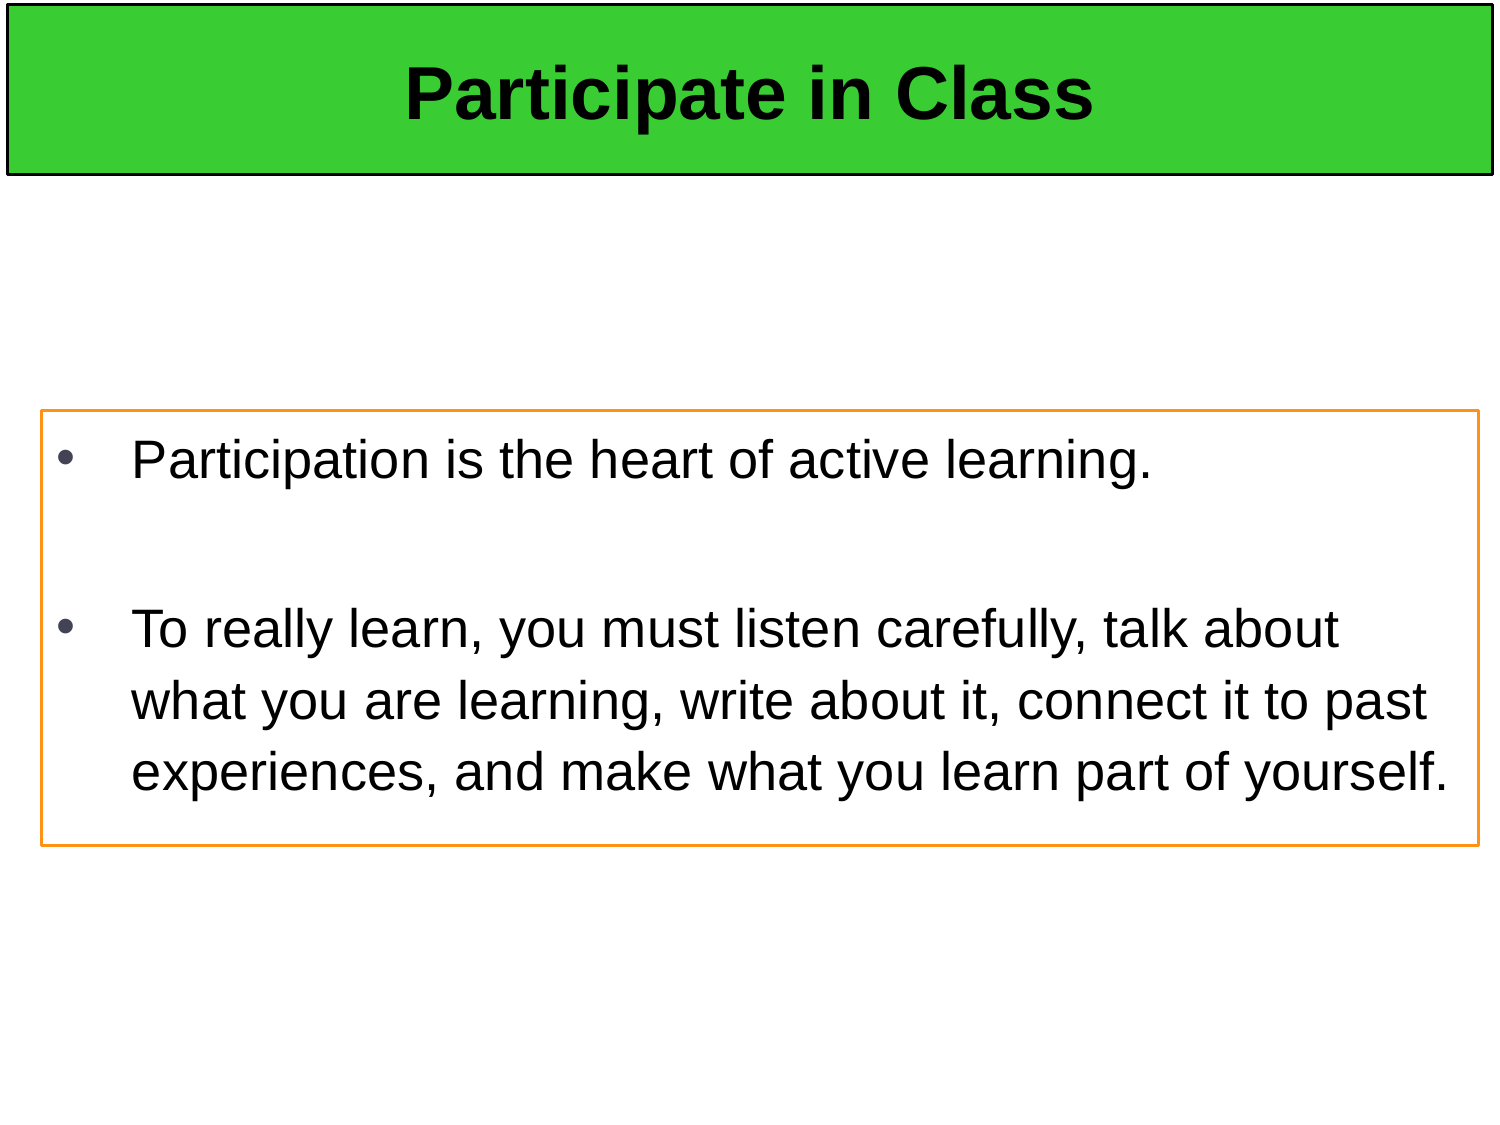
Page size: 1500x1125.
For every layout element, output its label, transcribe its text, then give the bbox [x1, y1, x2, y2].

title Participate in Class [7, 4, 1493, 175]
list Participation is the heart of active learning. To really learn, you must listen carefully, talk about what you are learning, write about it, connect it to past experiences, and make what you learn part of yourself. [41, 410, 1479, 846]
